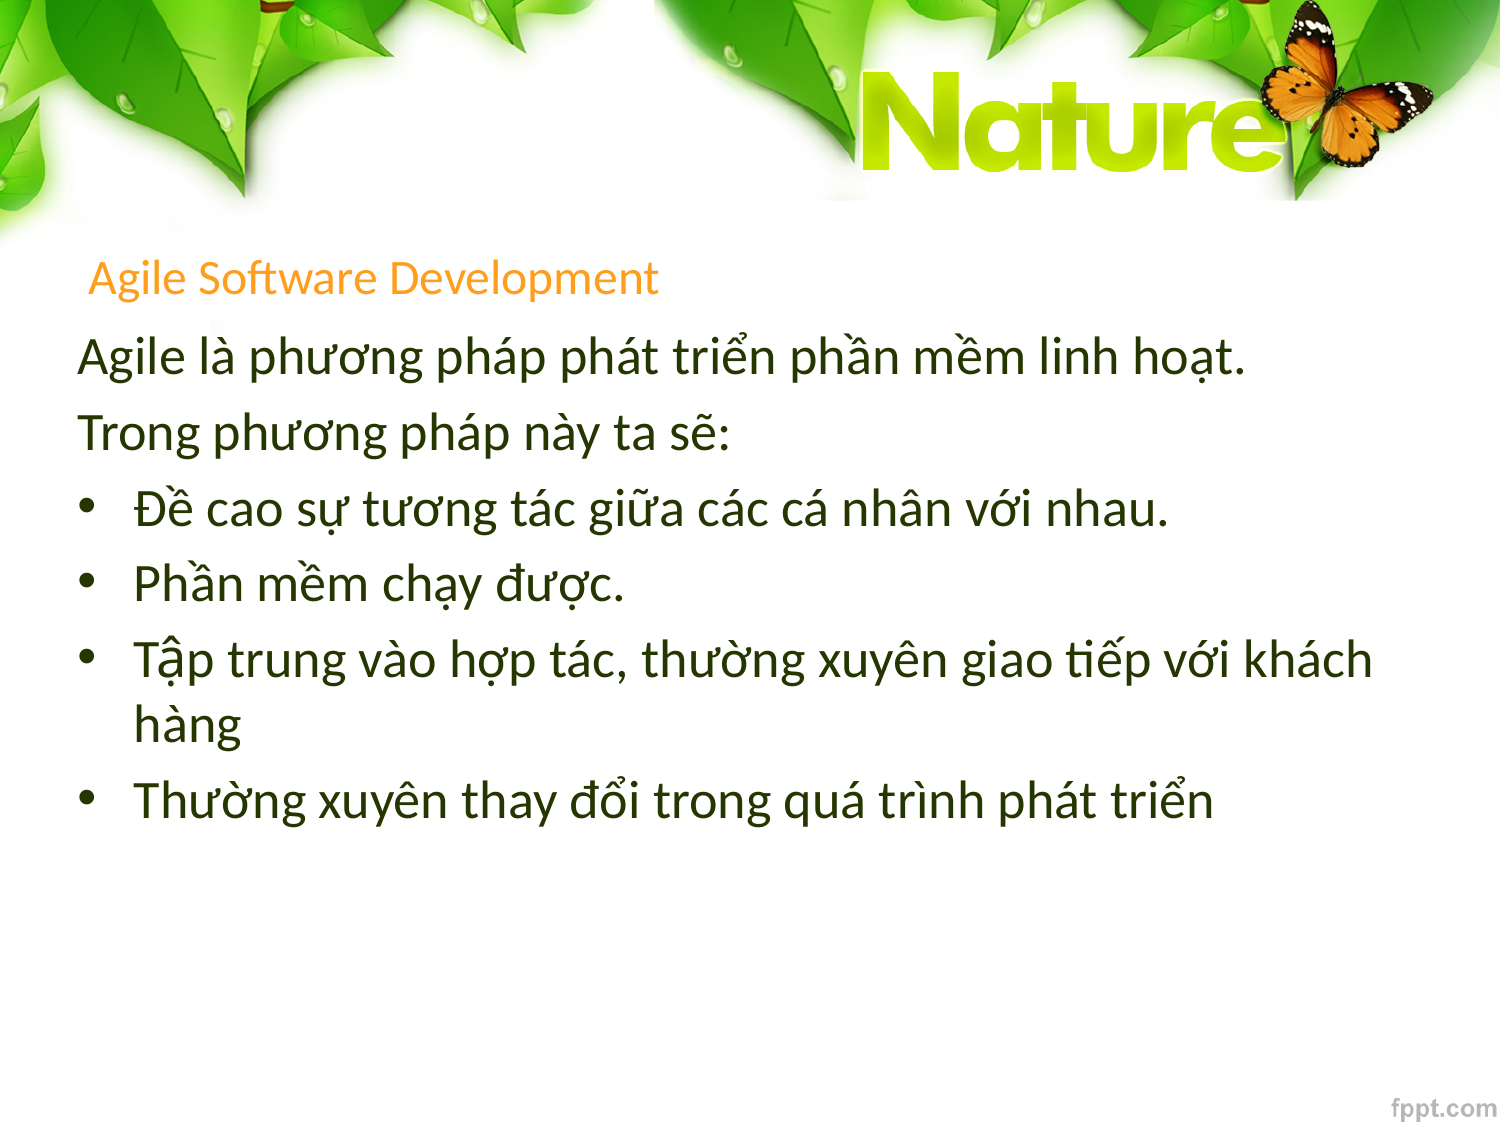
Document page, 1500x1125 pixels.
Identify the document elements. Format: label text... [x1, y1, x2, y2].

picture [0, 0, 1500, 1125]
title Agile Software Development [73, 236, 1424, 312]
list Agile là phương pháp phát triển phần mềm linh hoạt. Trong phương pháp này ta sẽ: Đề cao sự tương tác giữa các cá nhân với nhau. Phần mềm chạy được. Tập trung vào hợp tác, thường xuyên giao tiếp với khách hàng Thường xuyên thay đổi trong quá trình phát triển [62, 312, 1413, 964]
